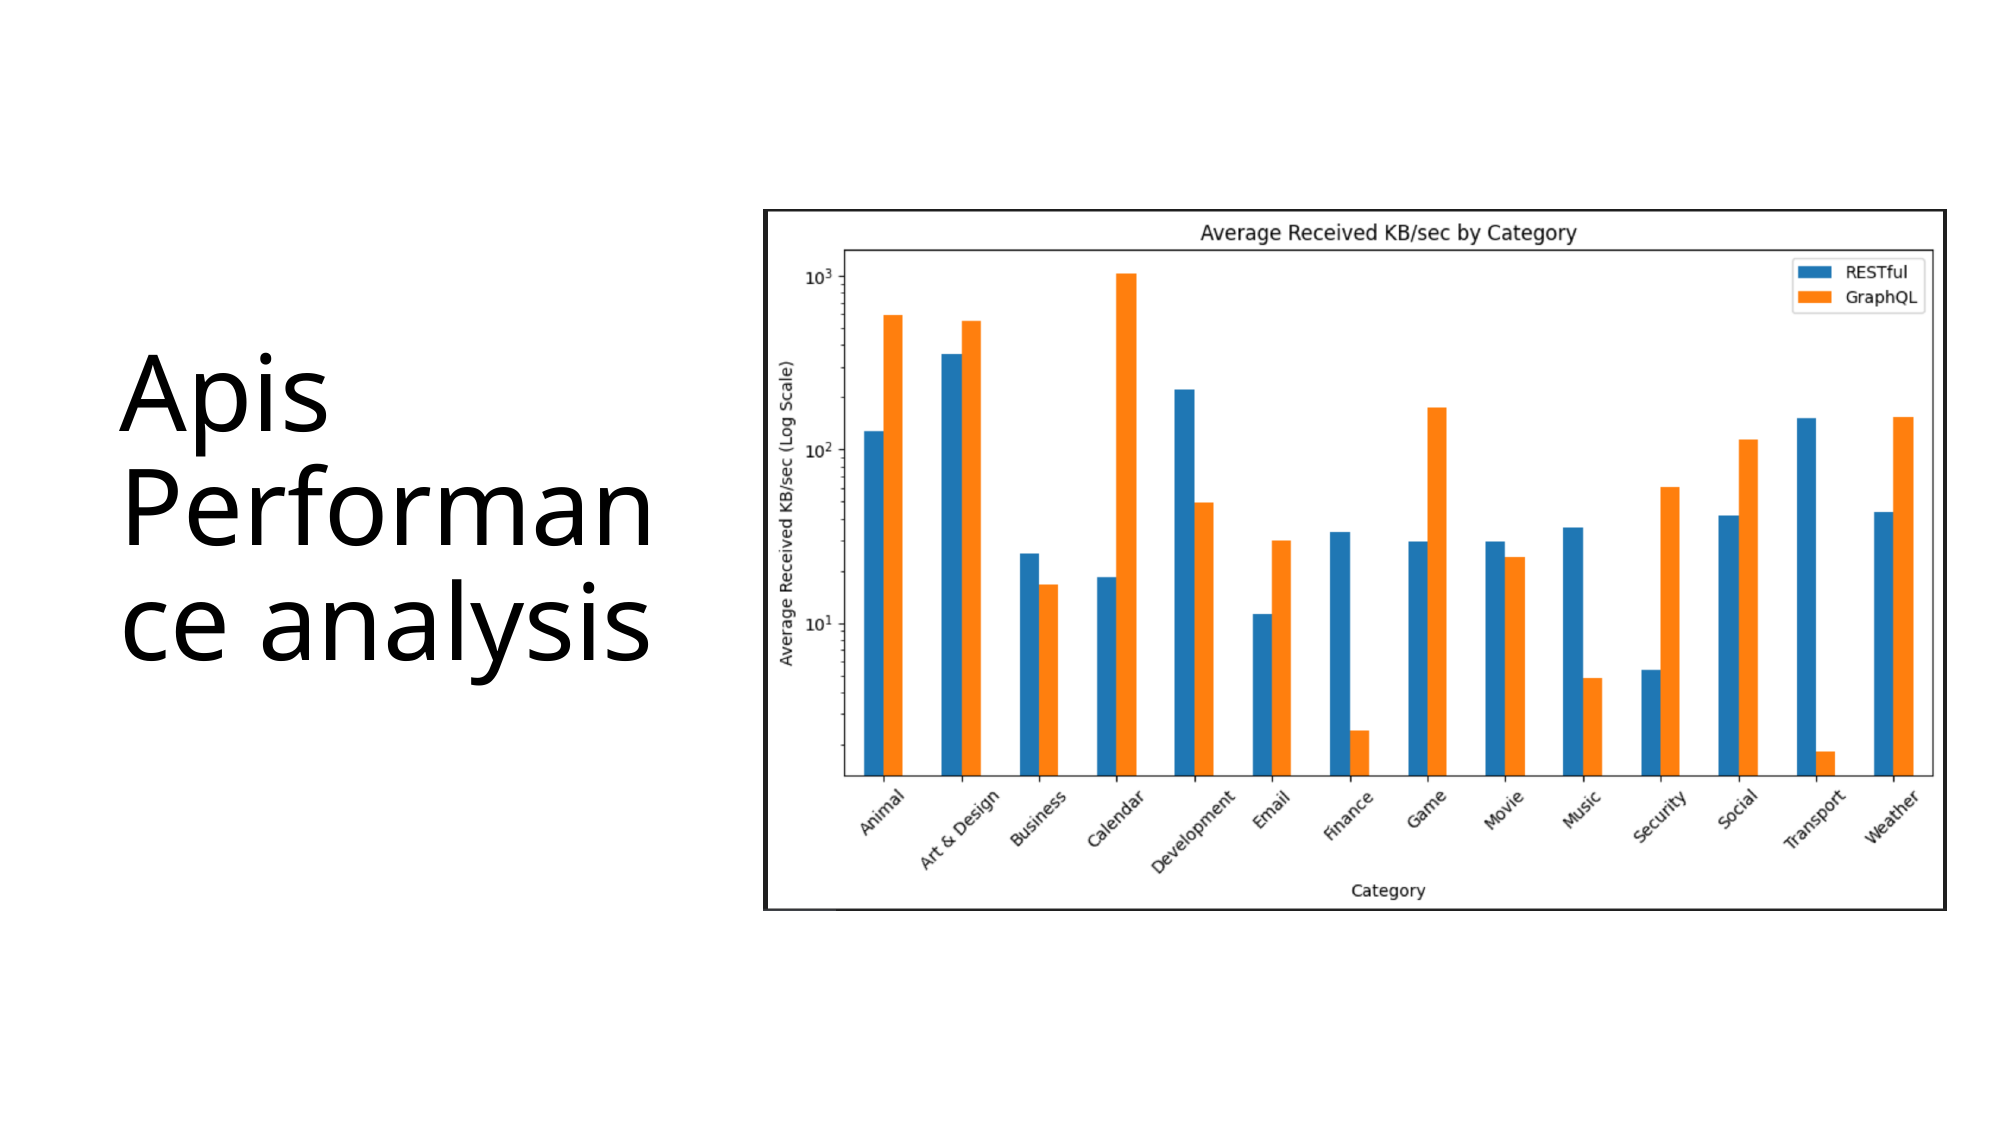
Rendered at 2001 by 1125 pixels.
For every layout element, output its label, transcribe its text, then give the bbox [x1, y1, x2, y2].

title Apis Performance analysis [104, 104, 691, 692]
picture [762, 209, 1948, 912]
